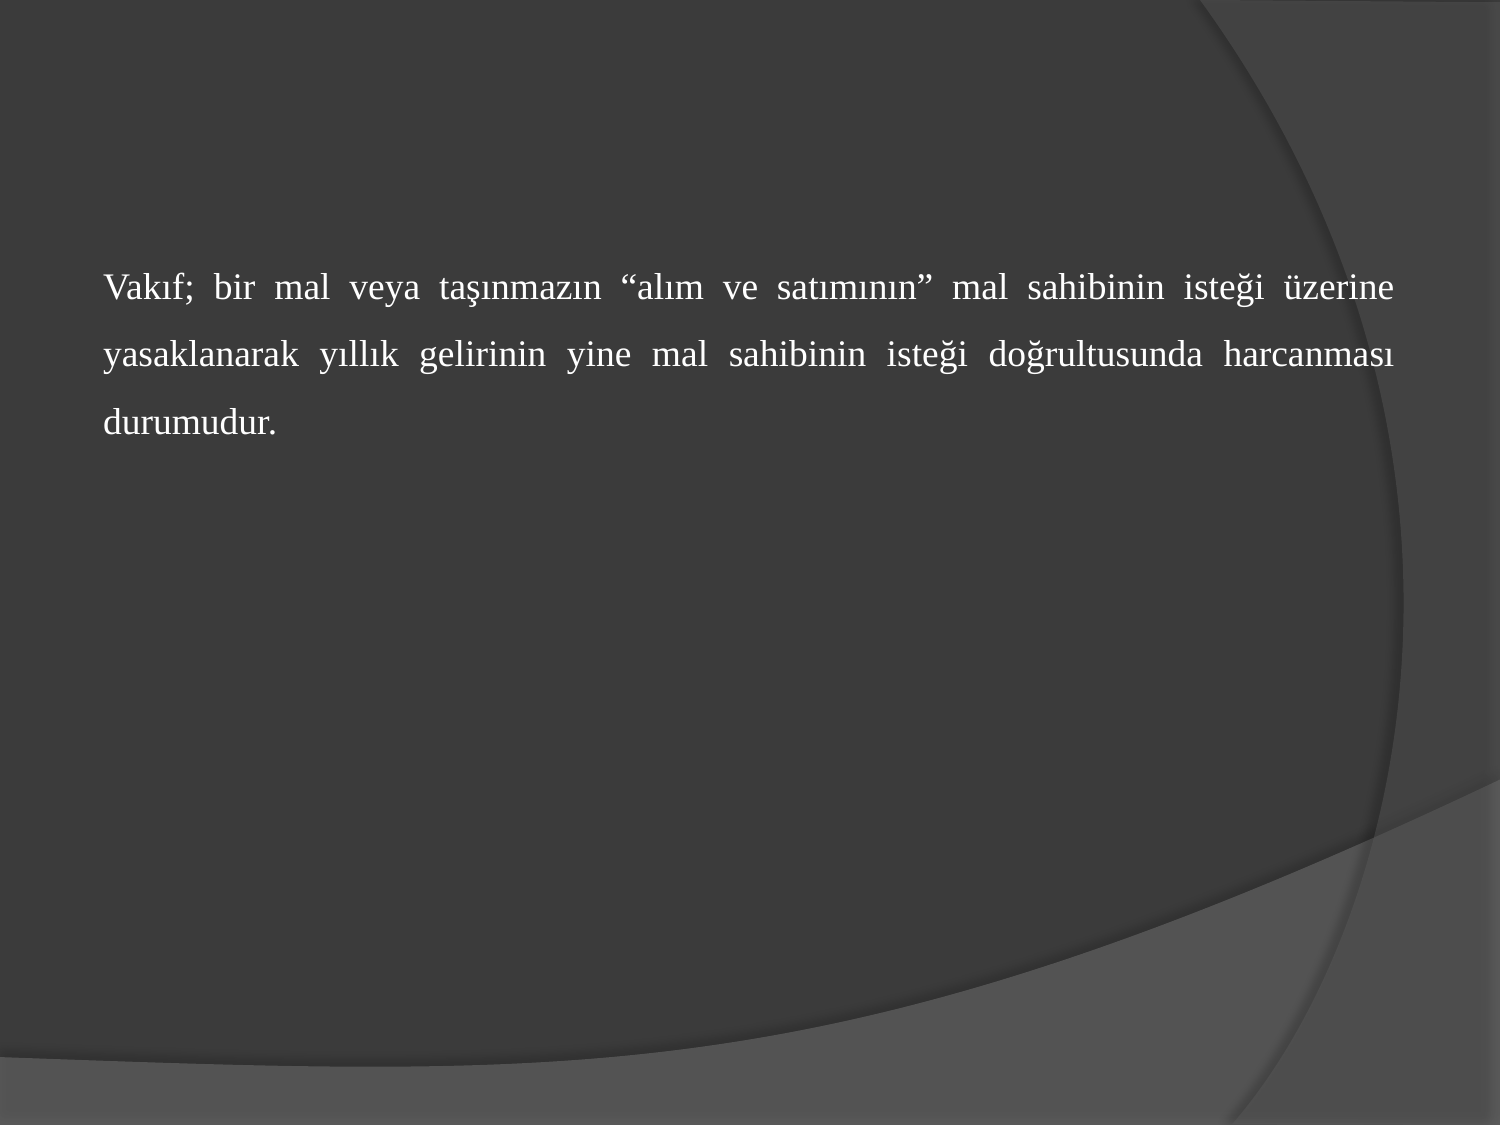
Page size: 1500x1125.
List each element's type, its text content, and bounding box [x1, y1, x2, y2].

text_box Vakıf; bir mal veya taşınmazın “alım ve satımının” mal sahibinin isteği üzerine yasaklanarak yıllık gelirinin yine mal sahibinin isteği doğrultusunda harcanması durumudur. [88, 231, 1412, 449]
